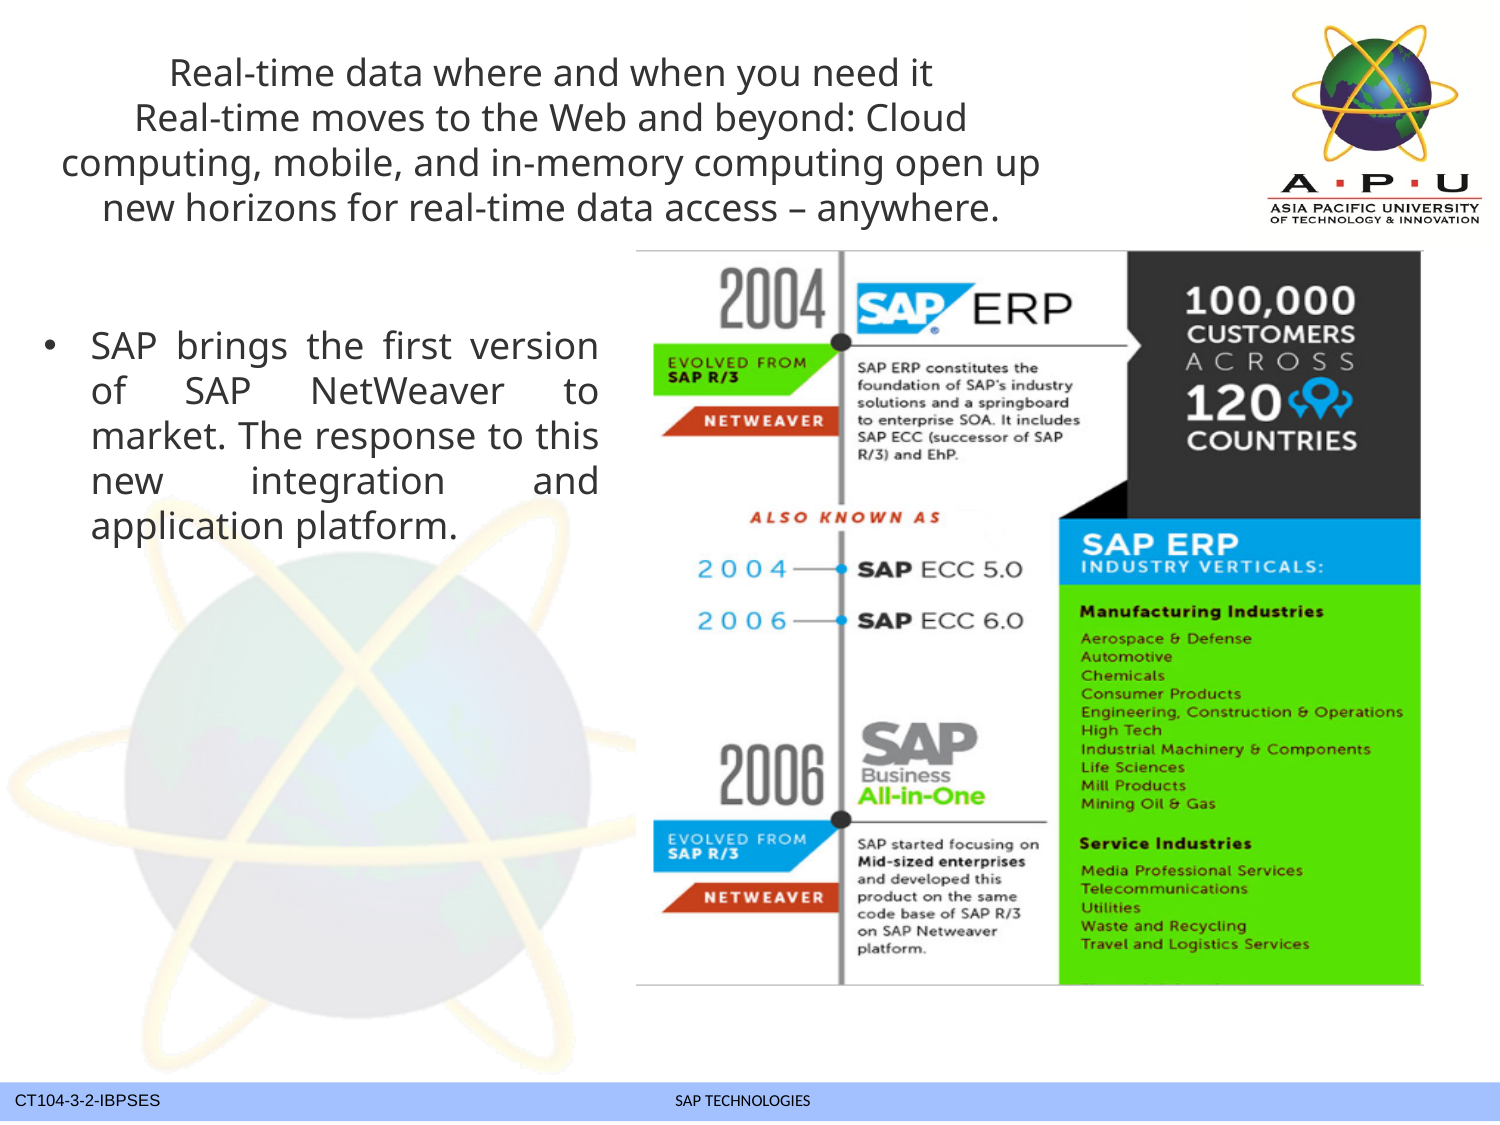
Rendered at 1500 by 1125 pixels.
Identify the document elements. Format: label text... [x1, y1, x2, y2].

text_box SAP brings the first version of SAP NetWeaver to market. The response to this new integration and application platform. [28, 314, 615, 645]
picture [636, 0, 1500, 991]
text_box Real-time data where and when you need it Real-time moves to the Web and beyond: Cloud computing, mobile, and in-memory computing open up new horizons for real-time data access – anywhere. [40, 41, 1063, 237]
